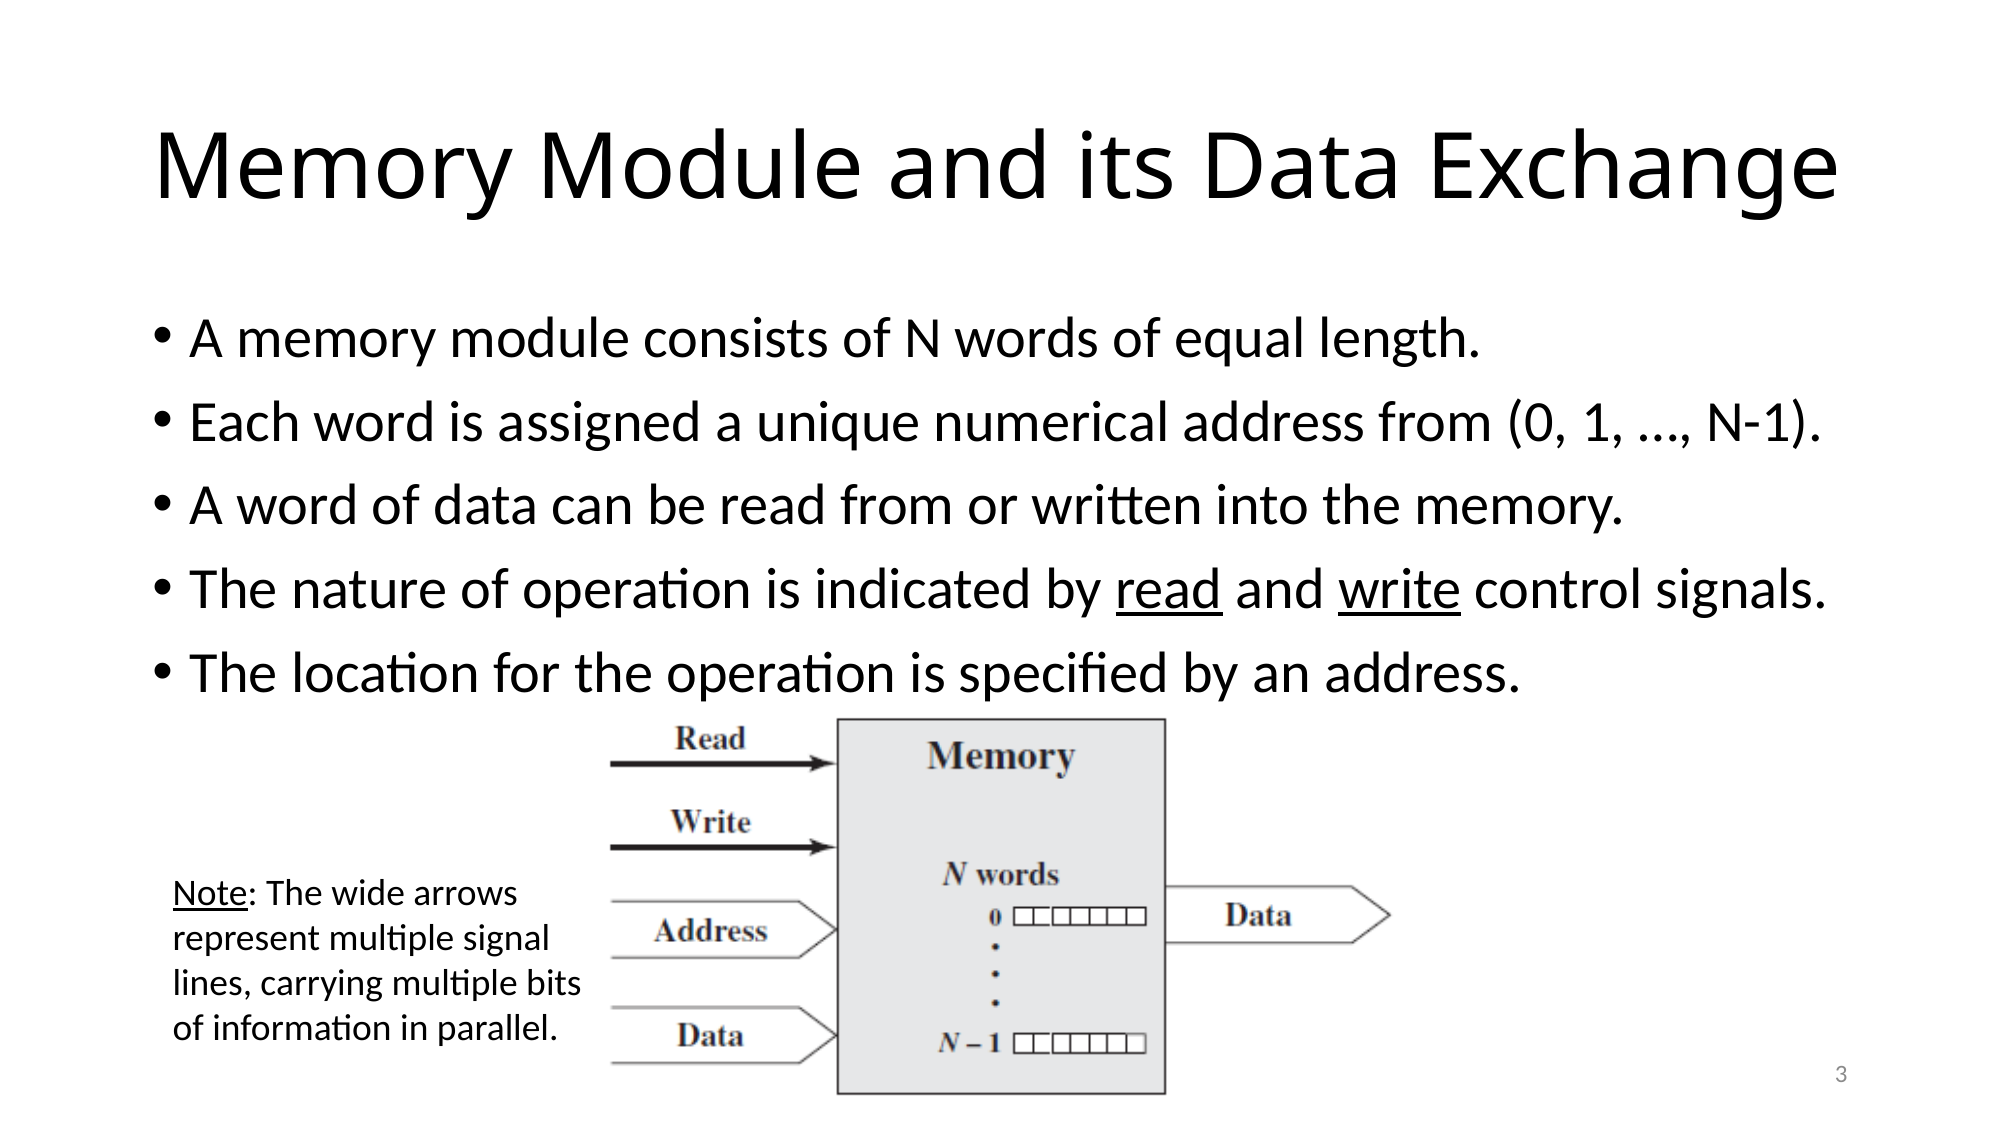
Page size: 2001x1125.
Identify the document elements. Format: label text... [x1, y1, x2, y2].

title Memory Module and its Data Exchange [137, 59, 1863, 278]
picture [603, 713, 1397, 1103]
text_box Note: The wide arrows represent multiple signal lines, carrying multiple bits of information in parallel. [157, 860, 598, 1056]
slide_number 3 [1412, 1042, 1863, 1103]
list A memory module consists of N words of equal length. Each word is assigned a unique numerical address from (0, 1, …, N-1). A word of data can be read from or written into the memory. The nature of operation is indicated by read and write control signals. The location for the operation is specified by an address. [137, 299, 1863, 1014]
